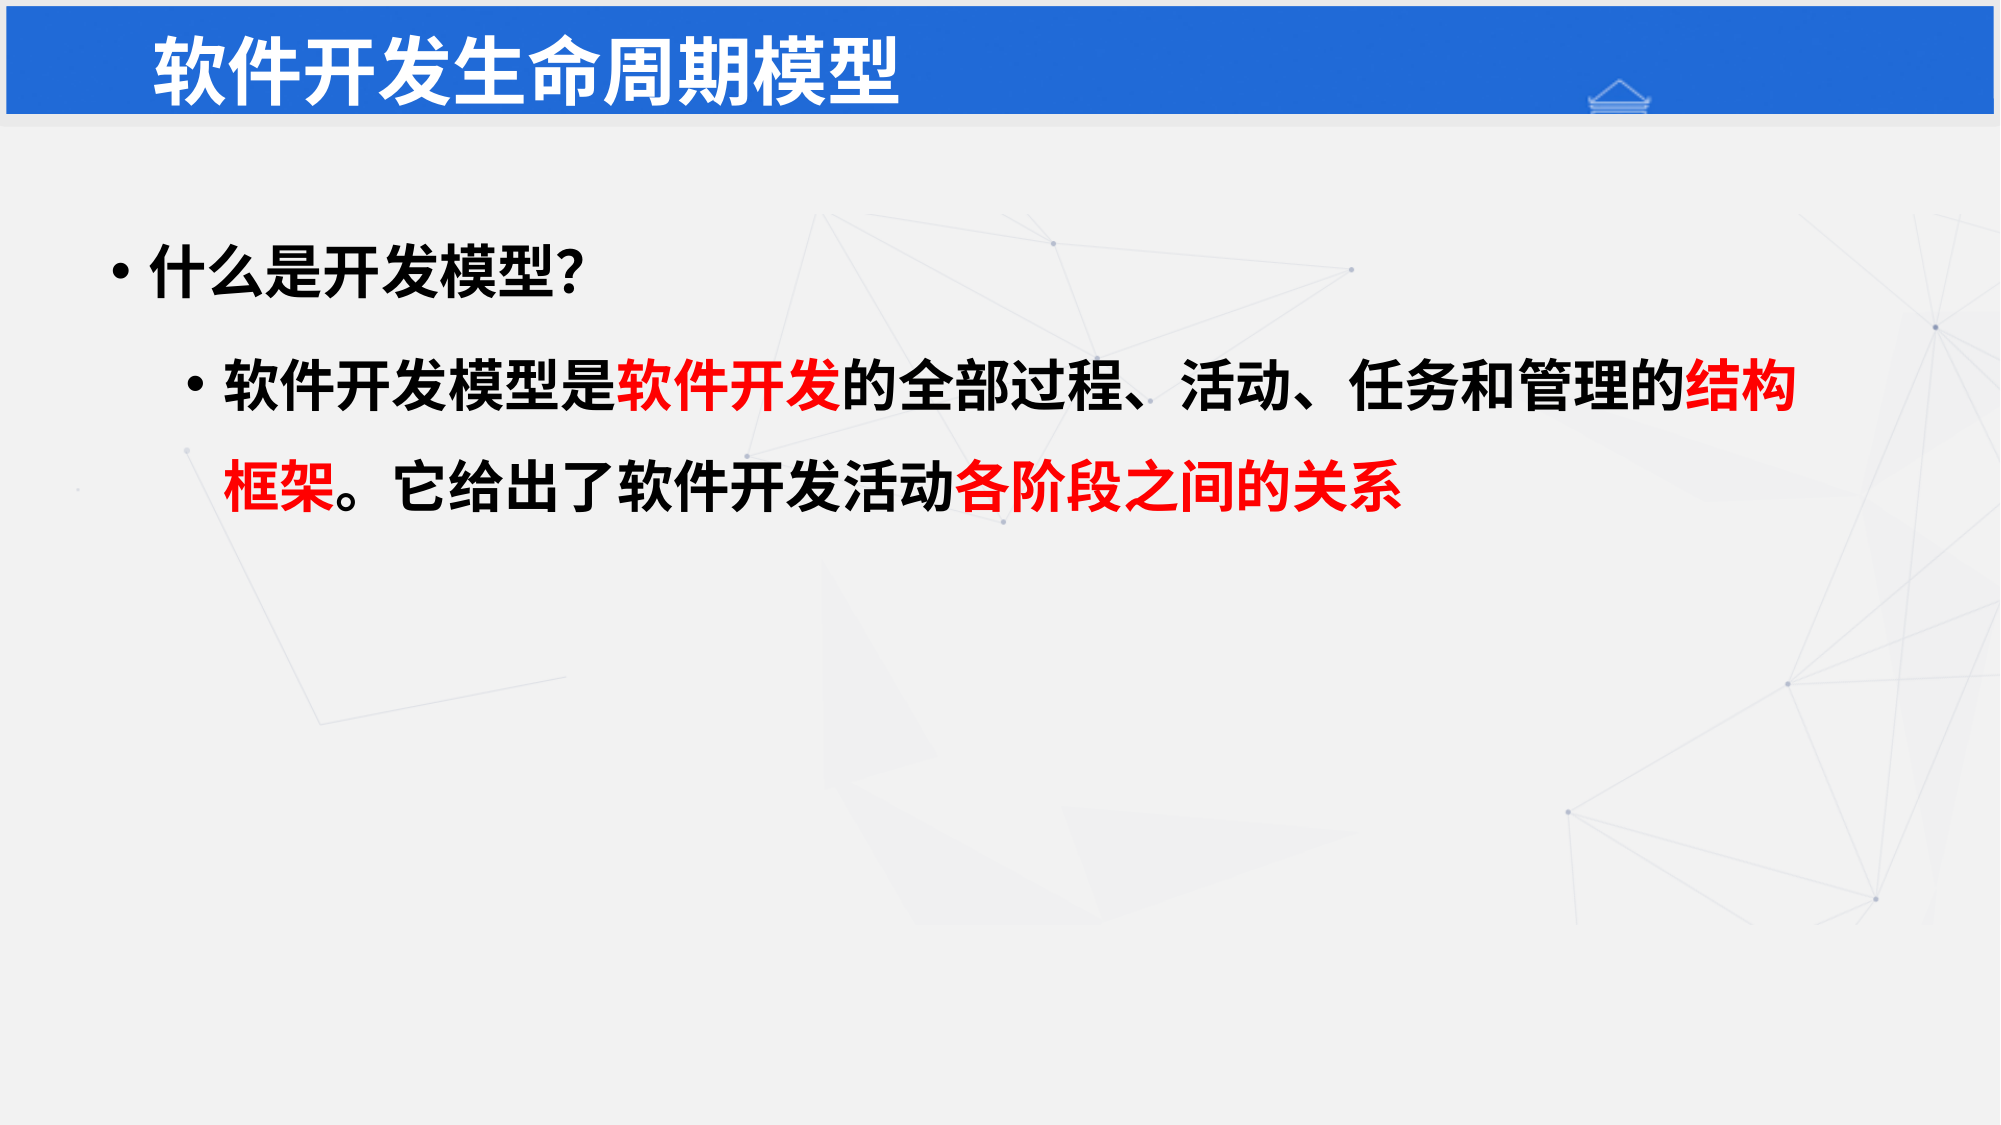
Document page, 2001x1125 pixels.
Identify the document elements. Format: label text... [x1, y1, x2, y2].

list 什么是开发模型？ 软件开发模型是软件开发的全部过程、活动、任务和管理的结构框架。它给出了软件开发活动各阶段之间的关系 [95, 193, 1840, 907]
title 软件开发生命周期模型 [137, 1, 1863, 150]
picture [16, 214, 2001, 925]
picture [7, 7, 137, 114]
picture [1863, 7, 1993, 114]
